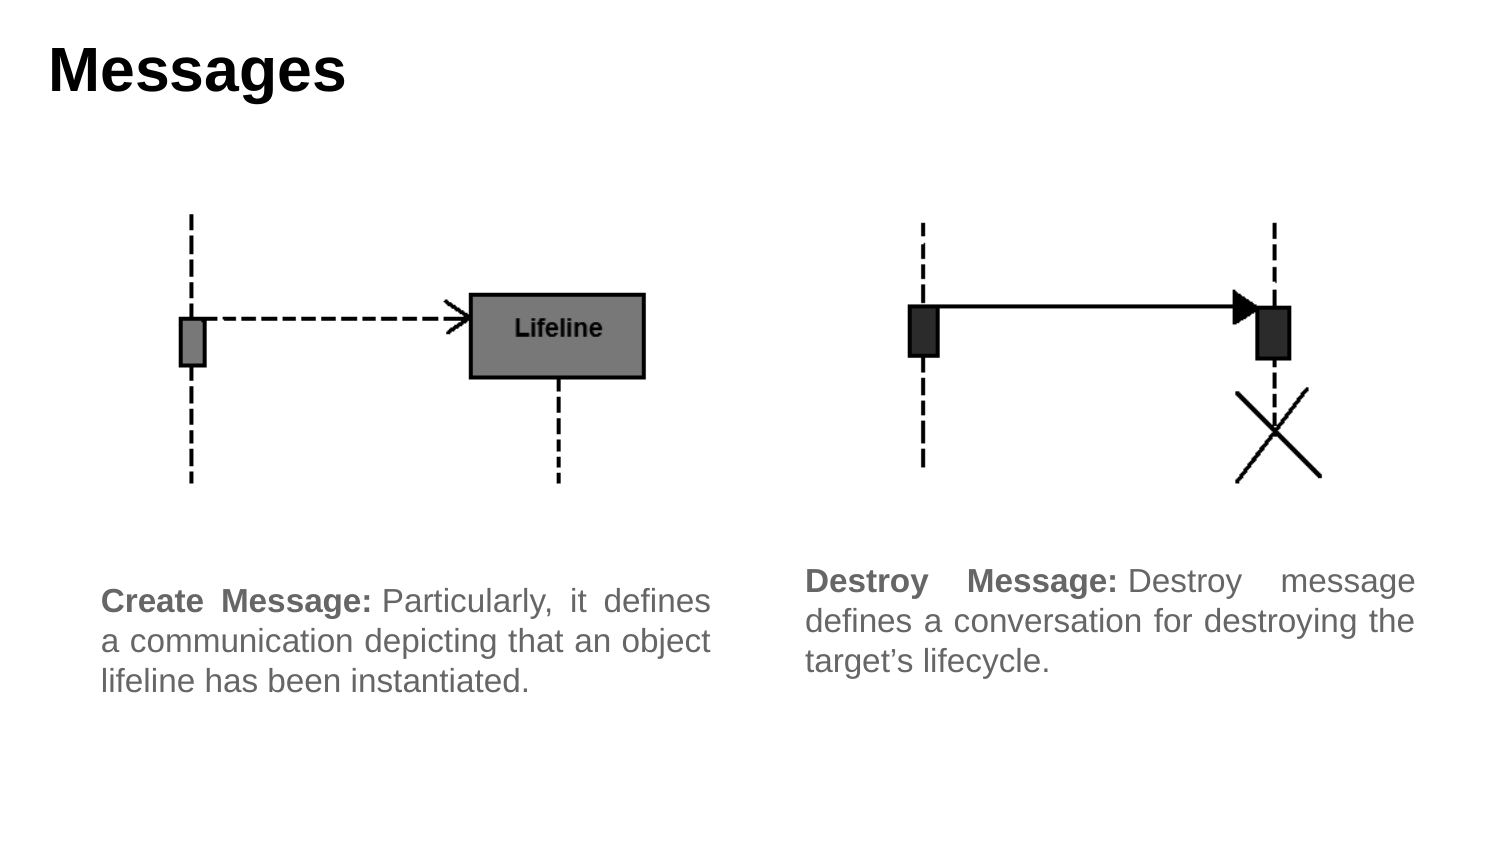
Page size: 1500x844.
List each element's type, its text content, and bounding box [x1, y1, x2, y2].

picture [867, 199, 1354, 501]
picture [150, 208, 662, 505]
text_box Messages [33, 21, 1384, 115]
text_box Create Message: Particularly, it defines a communication depicting that an object lifeline has been instantiated. [85, 571, 727, 707]
text_box Destroy Message: Destroy message defines a conversation for destroying the target’s lifecycle. [790, 551, 1431, 686]
